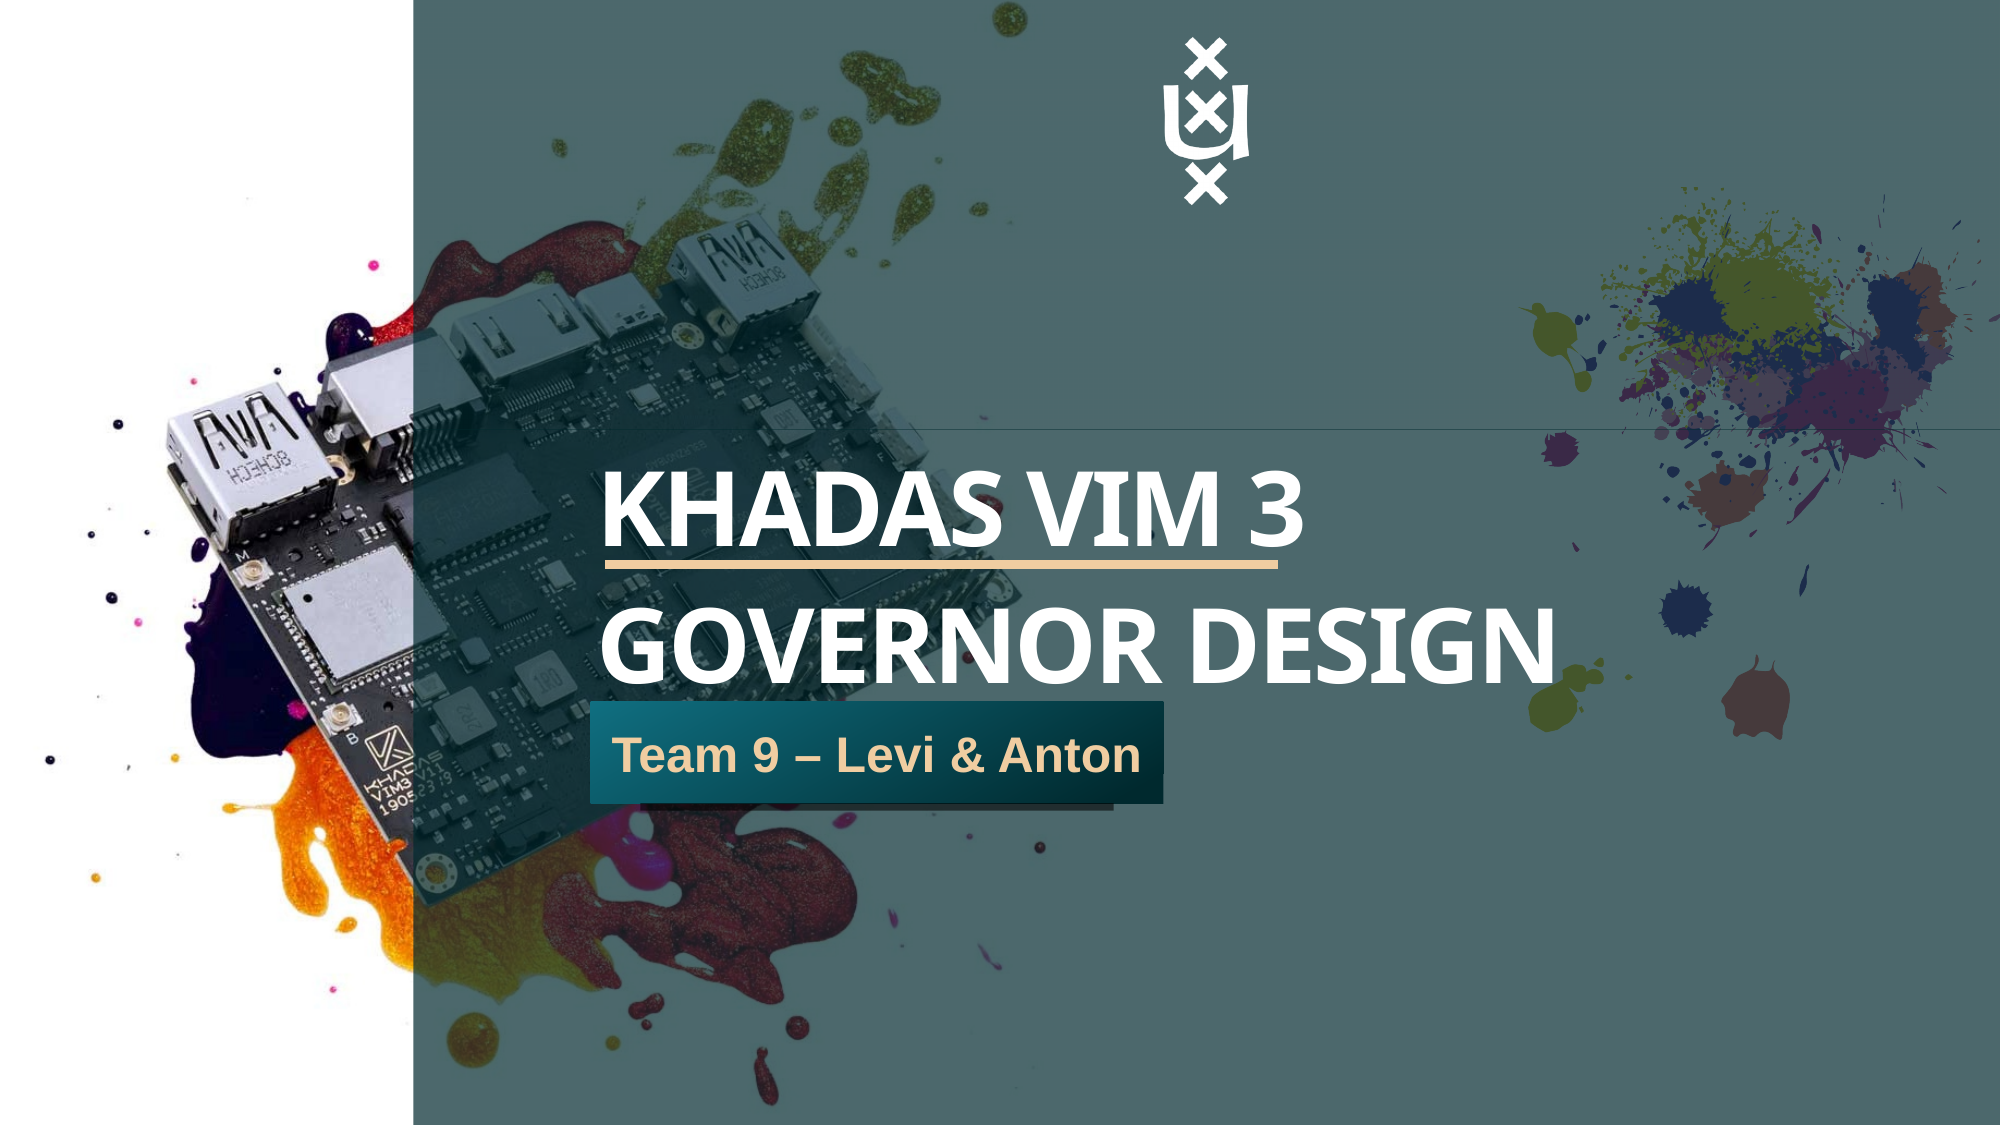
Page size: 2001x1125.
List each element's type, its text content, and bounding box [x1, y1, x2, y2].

text_box [1185, 0, 2000, 430]
picture [0, 0, 1185, 1123]
picture [1409, 187, 2000, 779]
title Khadas vim 3 governor design [413, 430, 2000, 1125]
